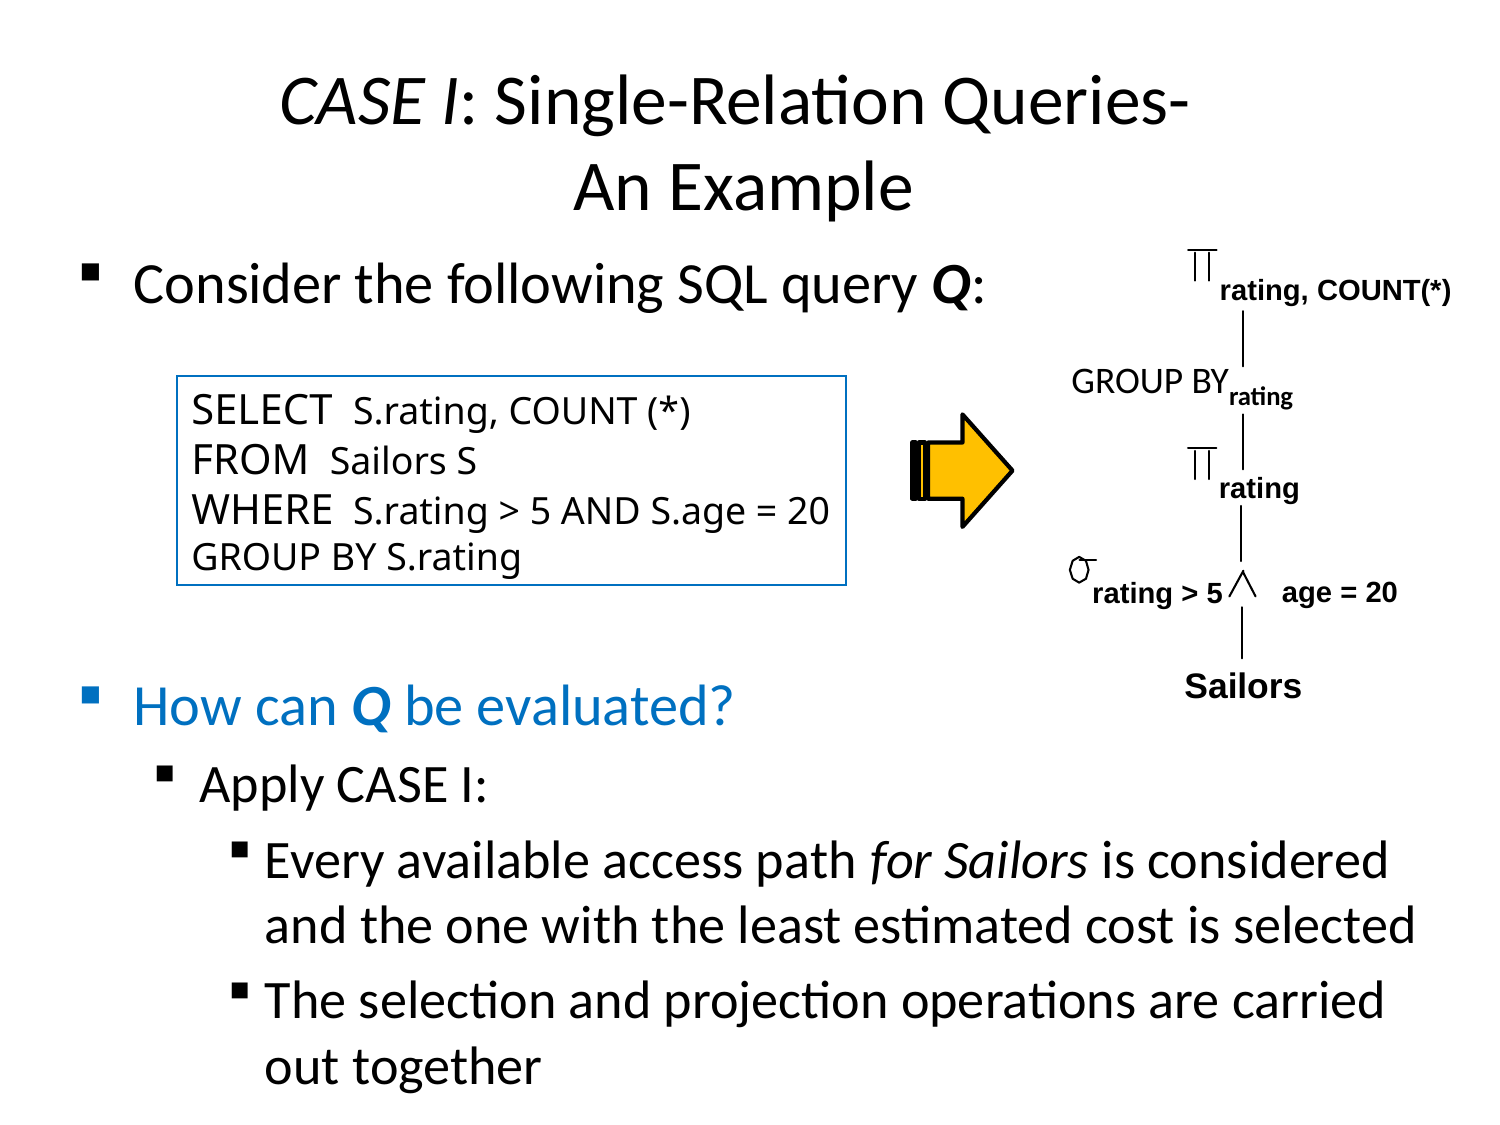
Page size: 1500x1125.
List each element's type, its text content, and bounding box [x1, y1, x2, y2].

text_box SELECT S.rating, COUNT (*) FROM Sailors S WHERE S.rating > 5 AND S.age = 20 GROUP BY S.rating [176, 375, 846, 586]
title CASE I: Single-Relation Queries- An Example [12, 45, 1475, 233]
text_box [1049, 249, 1468, 713]
text_box [910, 412, 1015, 529]
list Consider the following SQL query Q: How can Q be evaluated? Apply CASE I: Every available access path for Sailors is considered and the one with the least estimated cost is selected The selection and projection operations are carried out together [62, 237, 1480, 1125]
